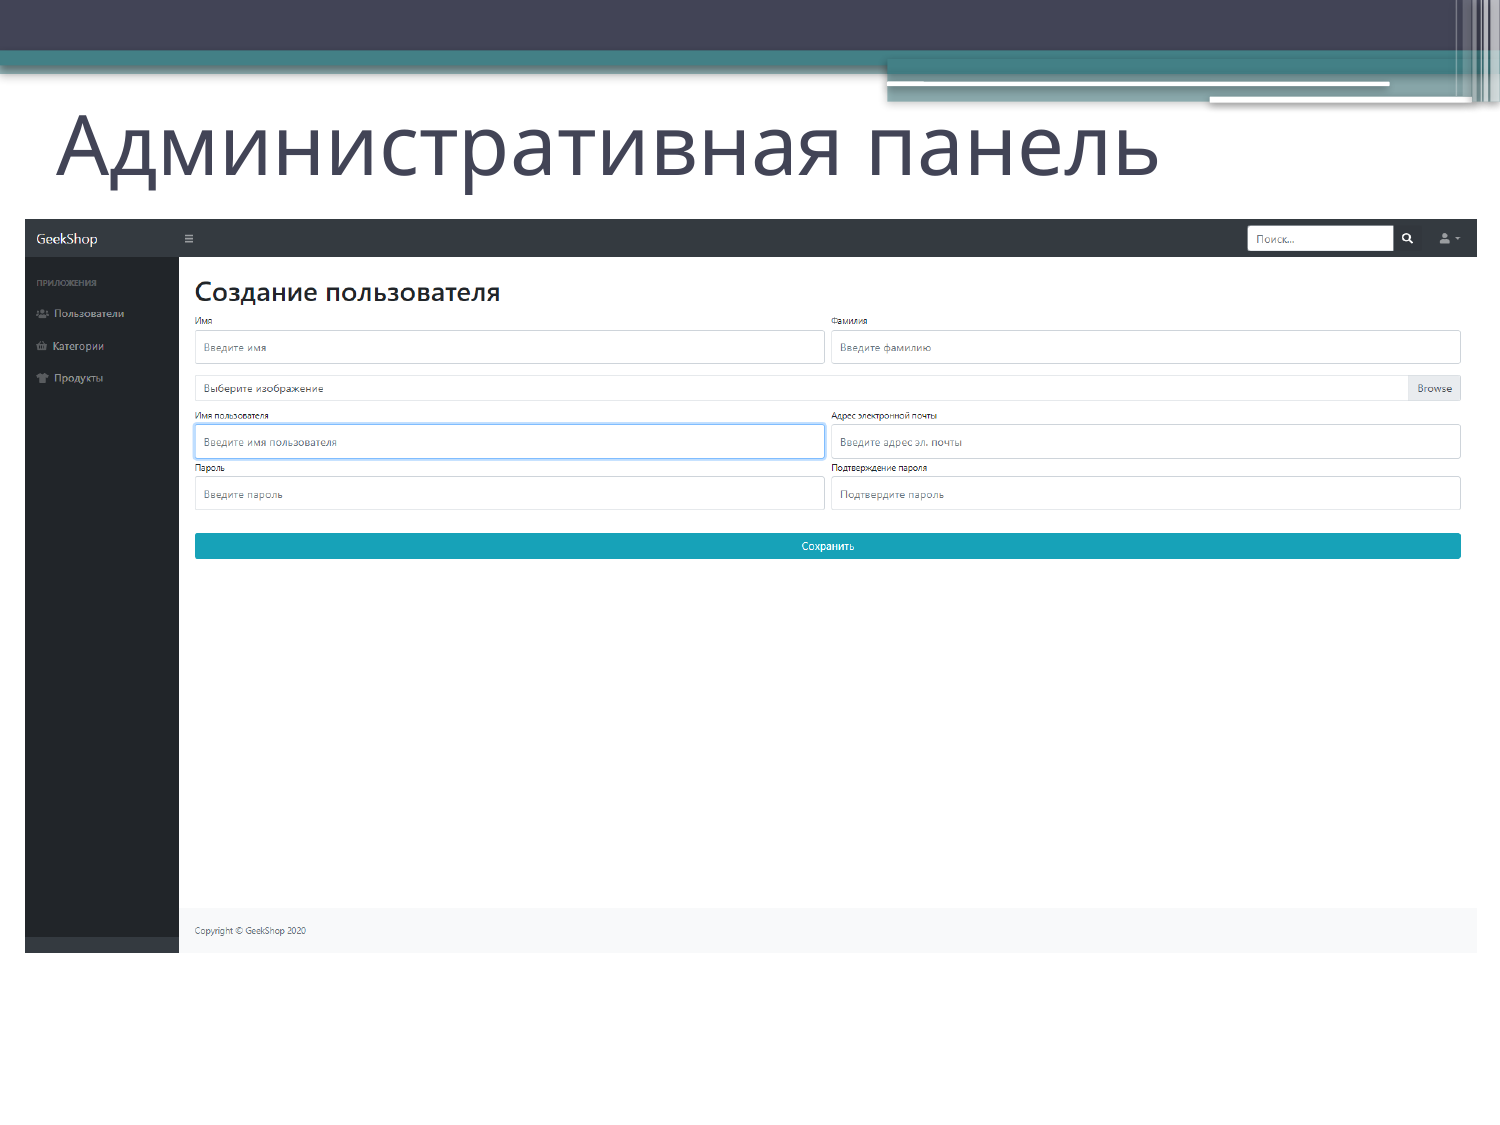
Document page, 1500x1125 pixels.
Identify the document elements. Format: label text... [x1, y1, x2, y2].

title Административная панель [41, 54, 1392, 216]
picture [25, 219, 1477, 953]
